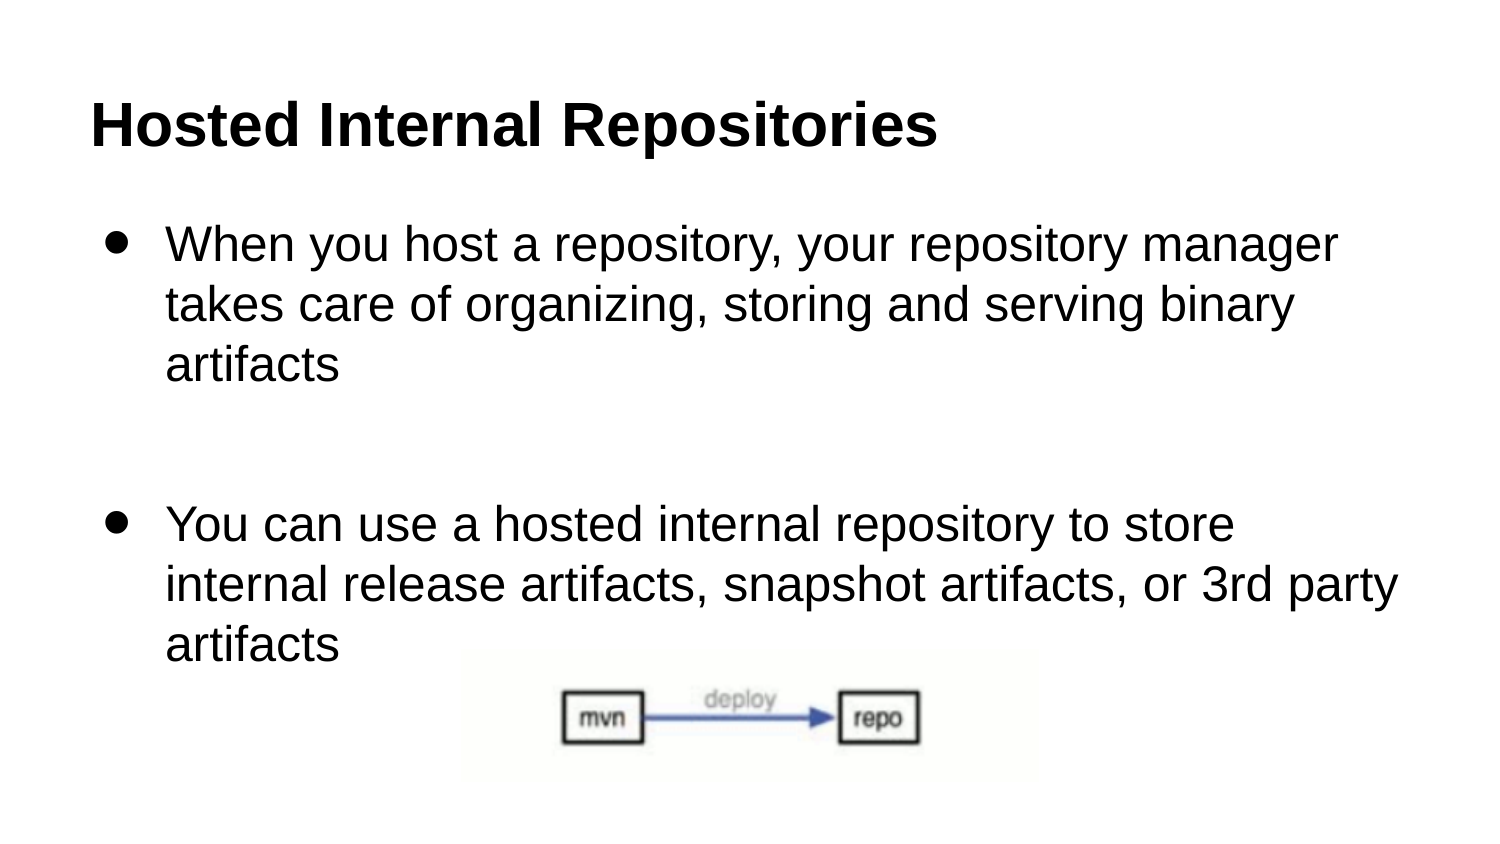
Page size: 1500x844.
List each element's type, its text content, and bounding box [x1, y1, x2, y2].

picture [461, 649, 1039, 782]
list When you host a repository, your repository manager takes care of organizing, storing and serving binary artifacts You can use a hosted internal repository to store internal release artifacts, snapshot artifacts, or 3rd party artifacts [75, 196, 1425, 808]
title Hosted Internal Repositories [75, 33, 1425, 175]
